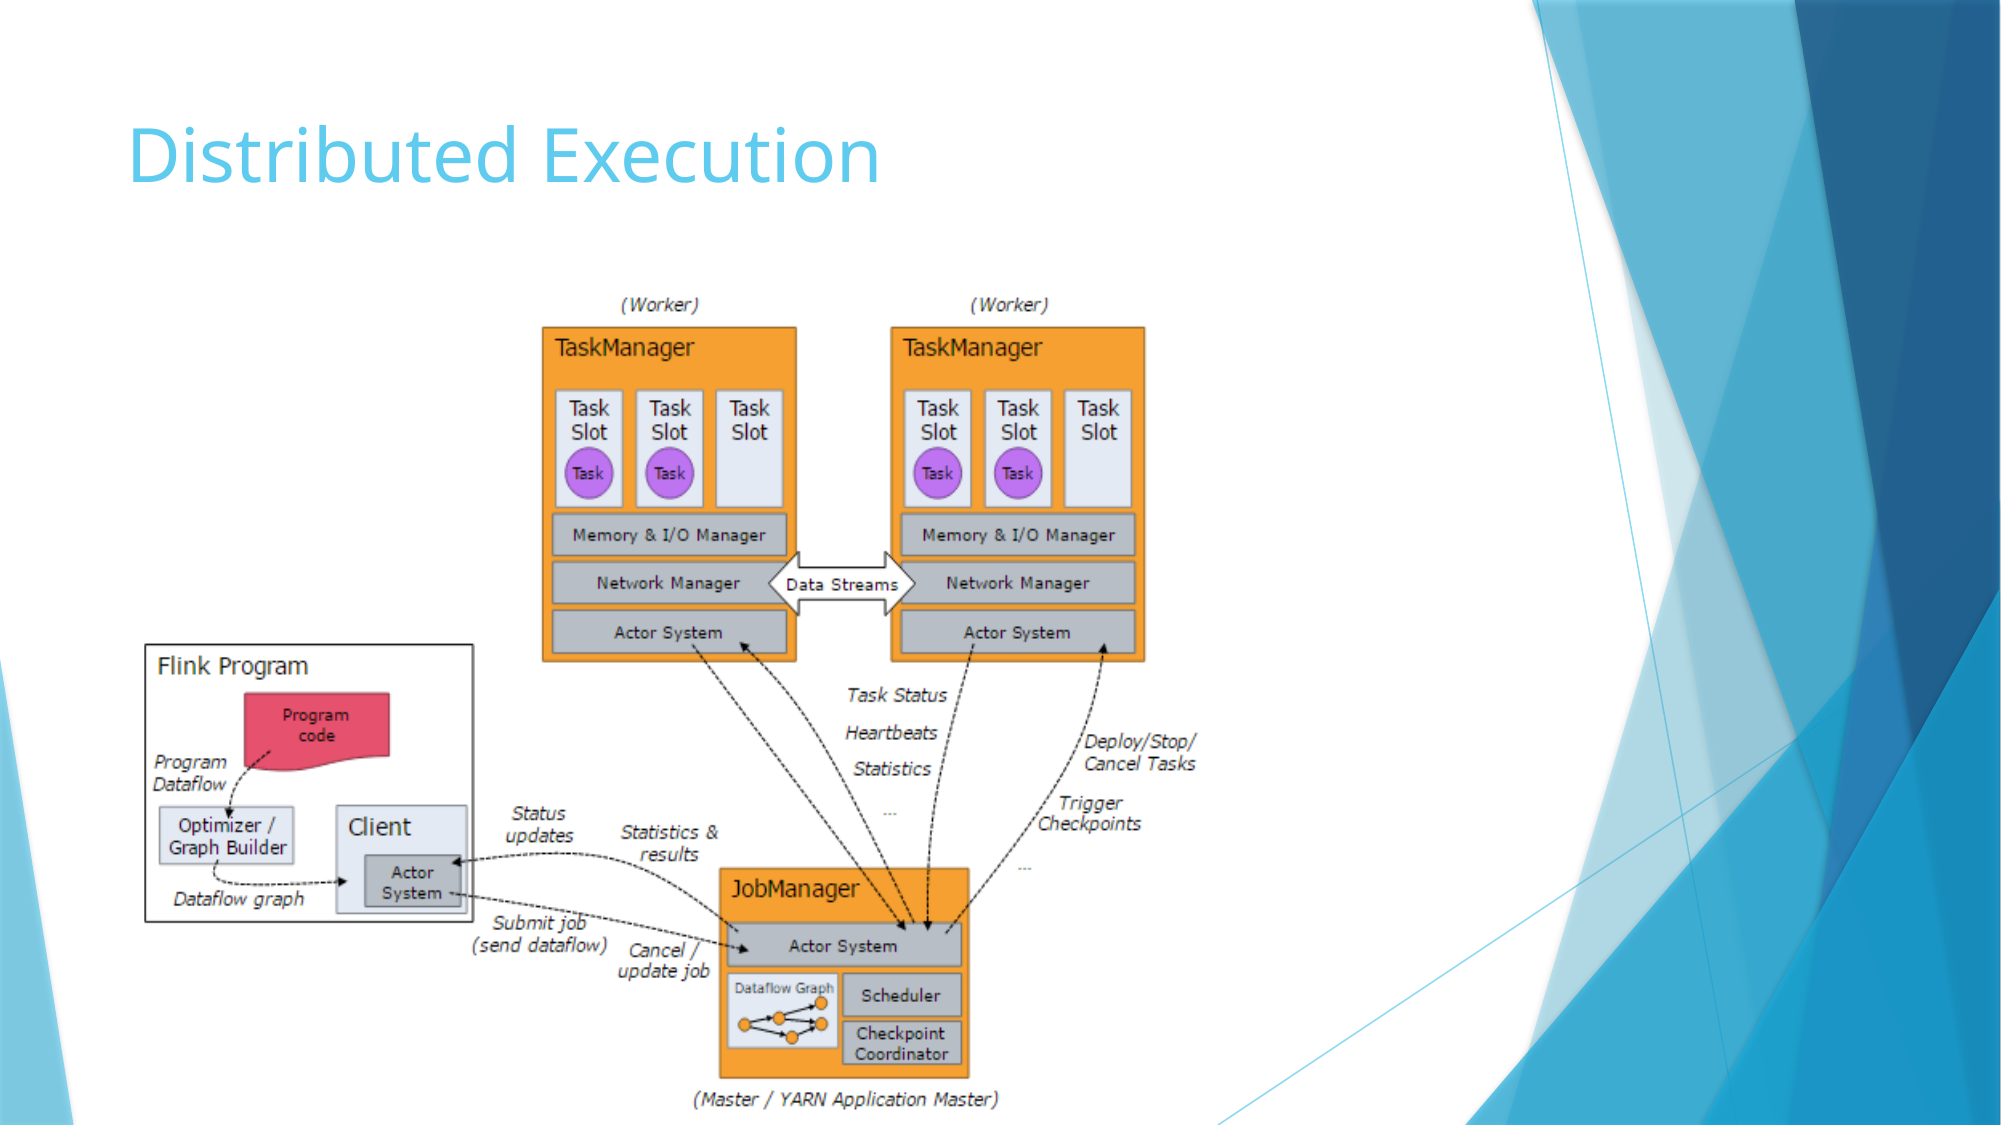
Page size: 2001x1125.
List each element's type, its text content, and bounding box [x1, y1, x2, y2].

title Distributed Execution [111, 99, 1522, 317]
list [110, 286, 1204, 1125]
